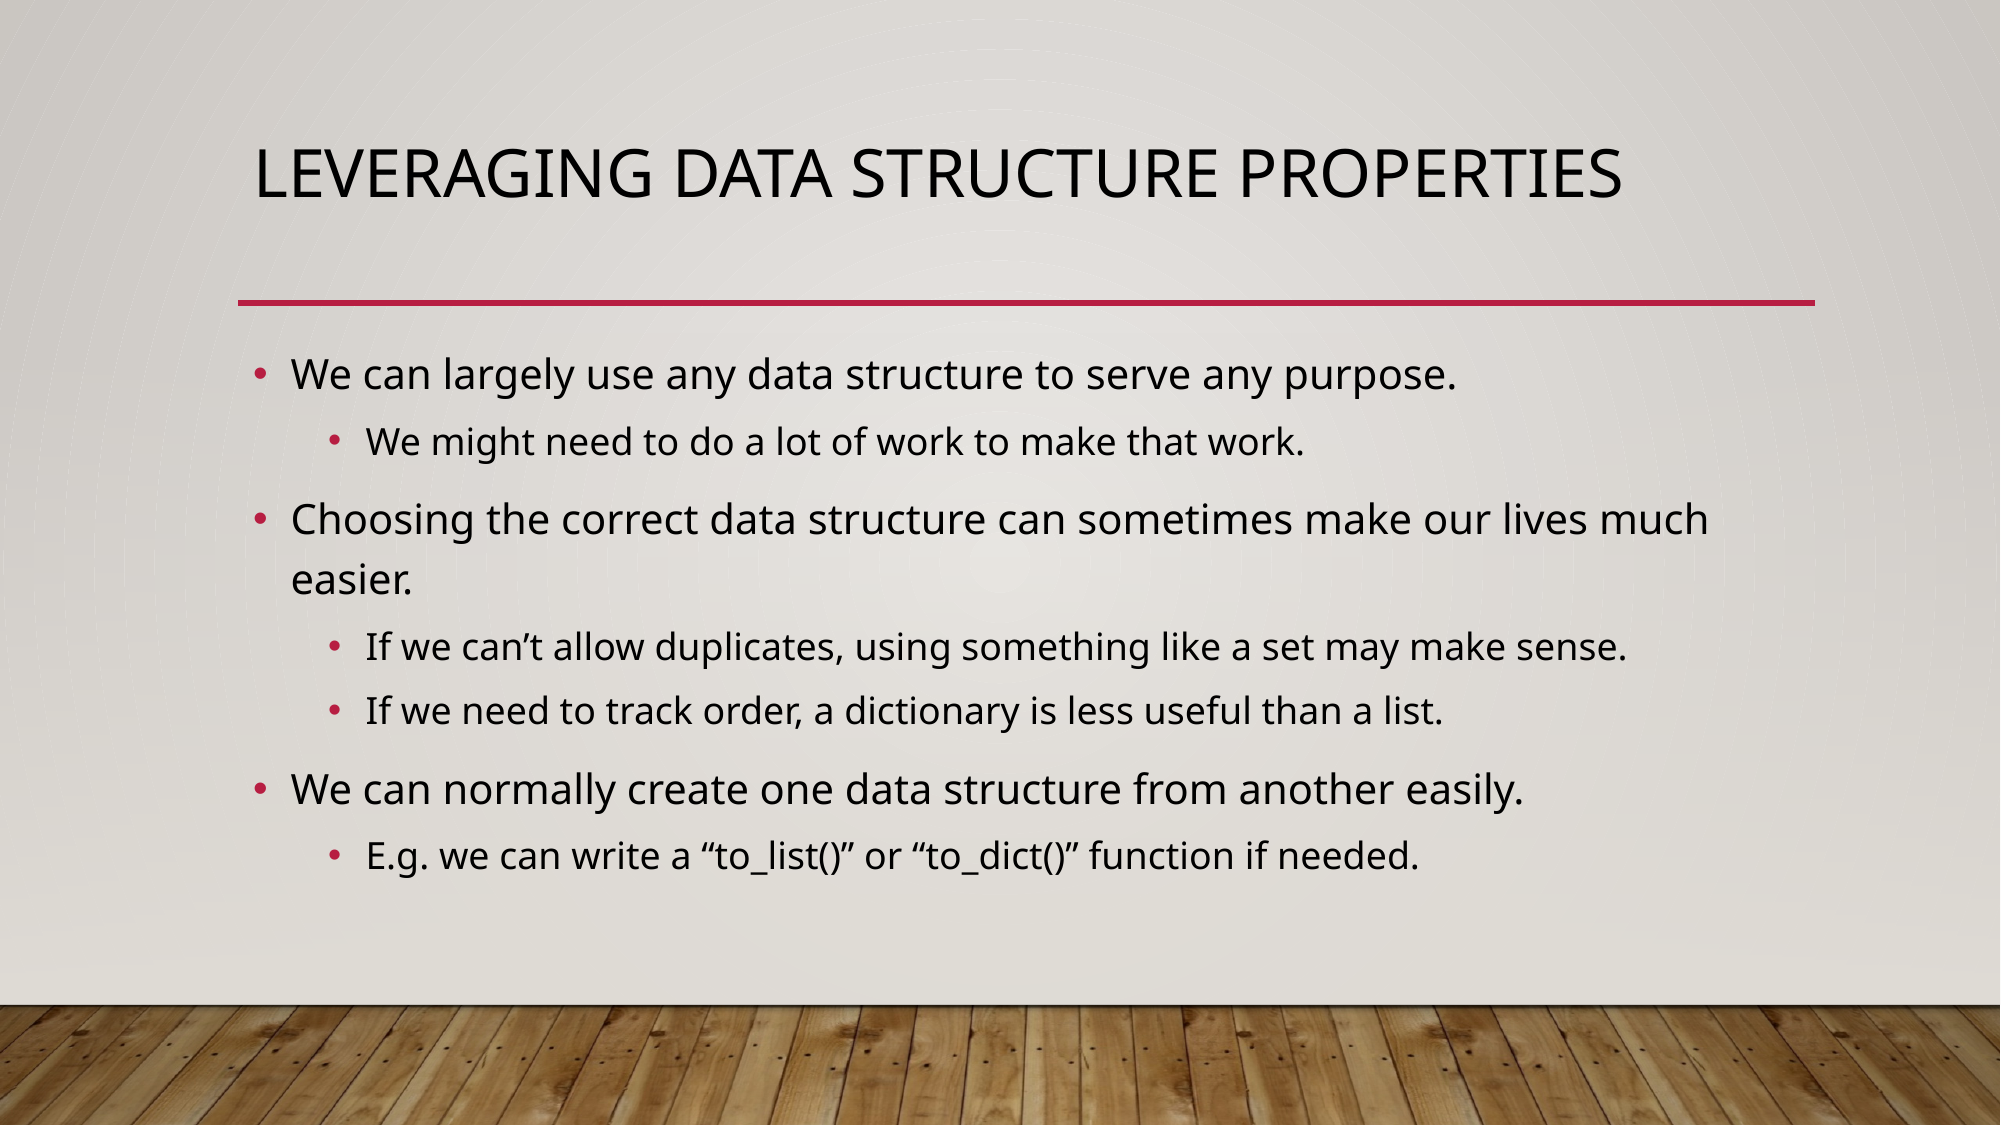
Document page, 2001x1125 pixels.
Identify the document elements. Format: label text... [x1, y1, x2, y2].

picture [0, 1005, 2000, 1125]
list We can largely use any data structure to serve any purpose. We might need to do a lot of work to make that work. Choosing the correct data structure can sometimes make our lives much easier. If we can’t allow duplicates, using something like a set may make sense. If we need to track order, a dictionary is less useful than a list. We can normally create one data structure from another easily. E.g. we can write a “to_list()” or “to_dict()” function if needed. [238, 330, 1814, 993]
title Leveraging Data Structure Properties [238, 131, 1814, 305]
